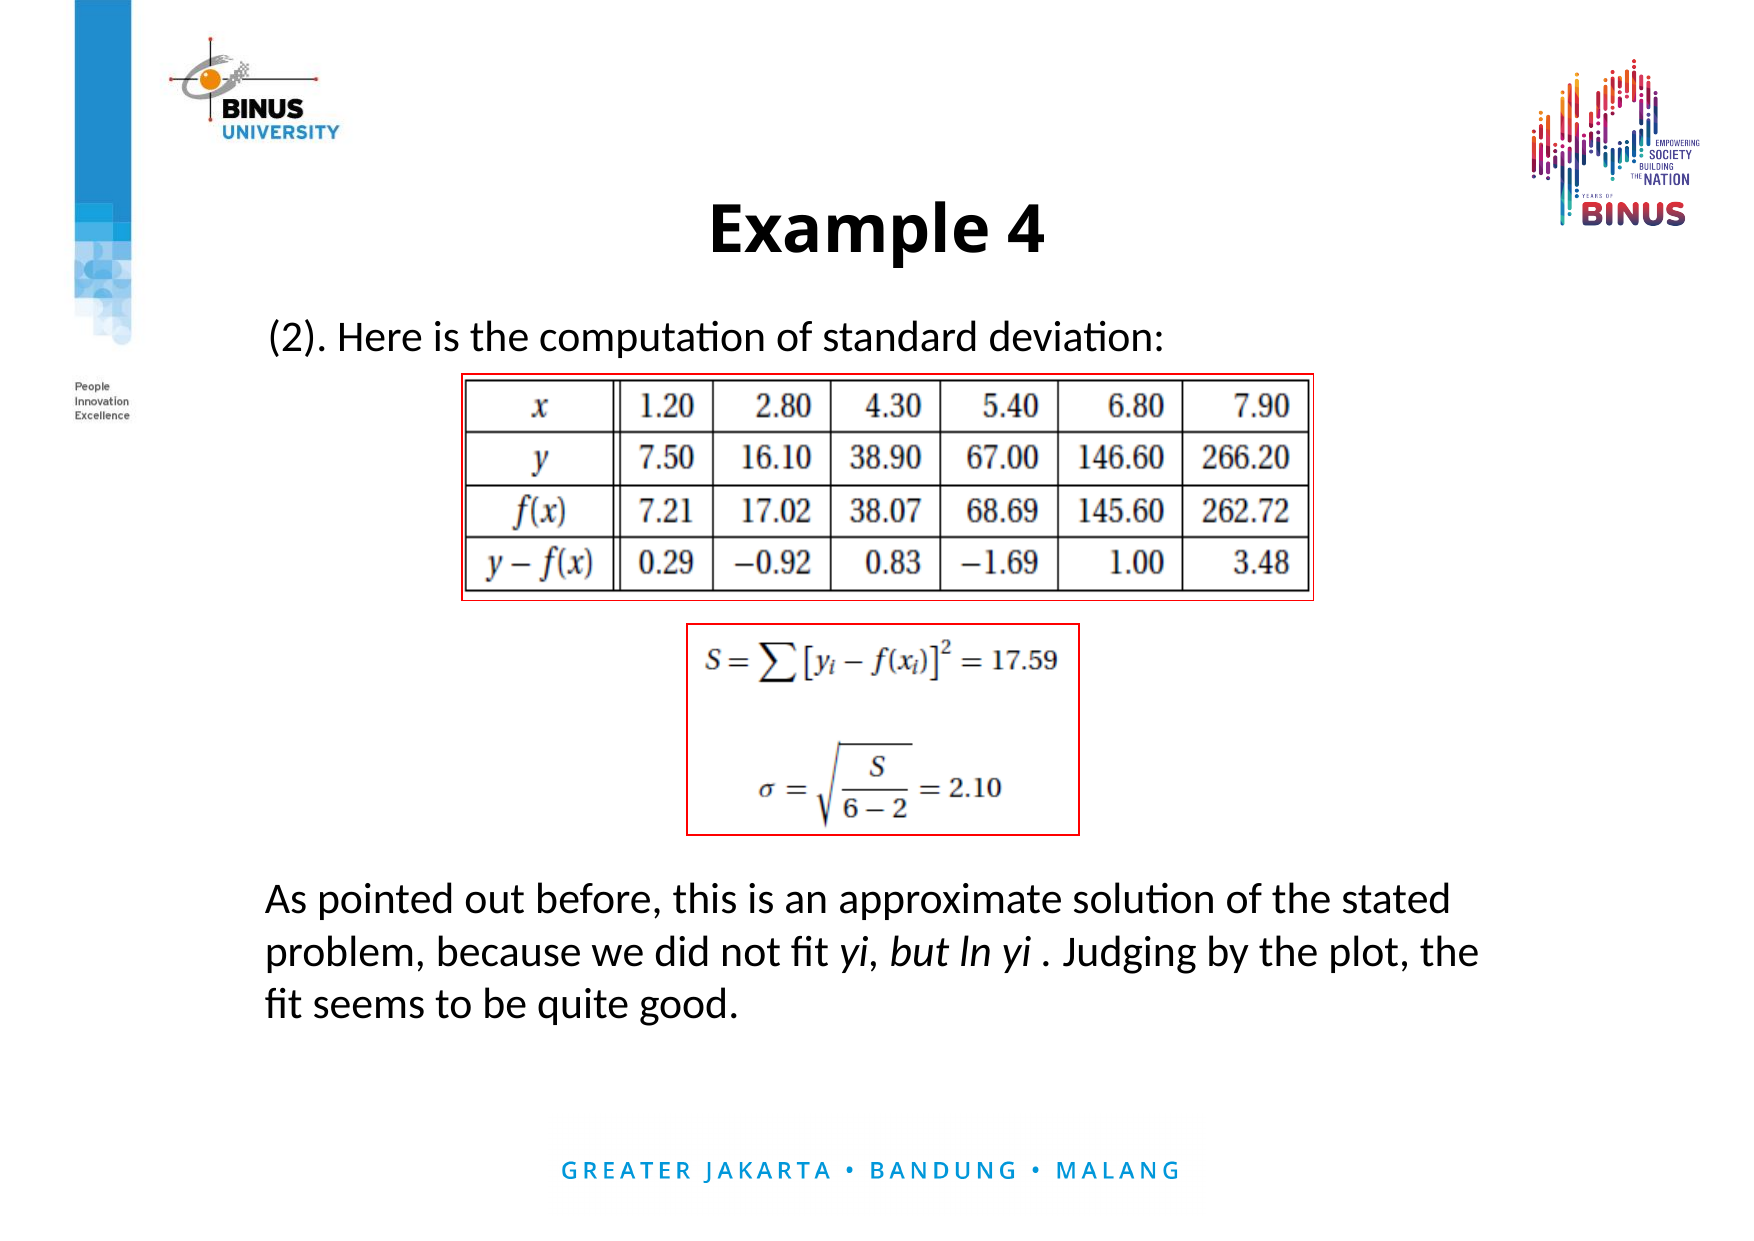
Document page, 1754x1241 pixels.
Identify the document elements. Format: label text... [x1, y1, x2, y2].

picture [0, 0, 1754, 1240]
text_box As pointed out before, this is an approximate solution of the stated problem, because we did not fit yi, but ln yi . Judging by the plot, the fit seems to be quite good. [250, 862, 1525, 1035]
title Example 4 [212, 122, 1542, 330]
text_box (2). Here is the computation of standard deviation: [252, 300, 1181, 368]
